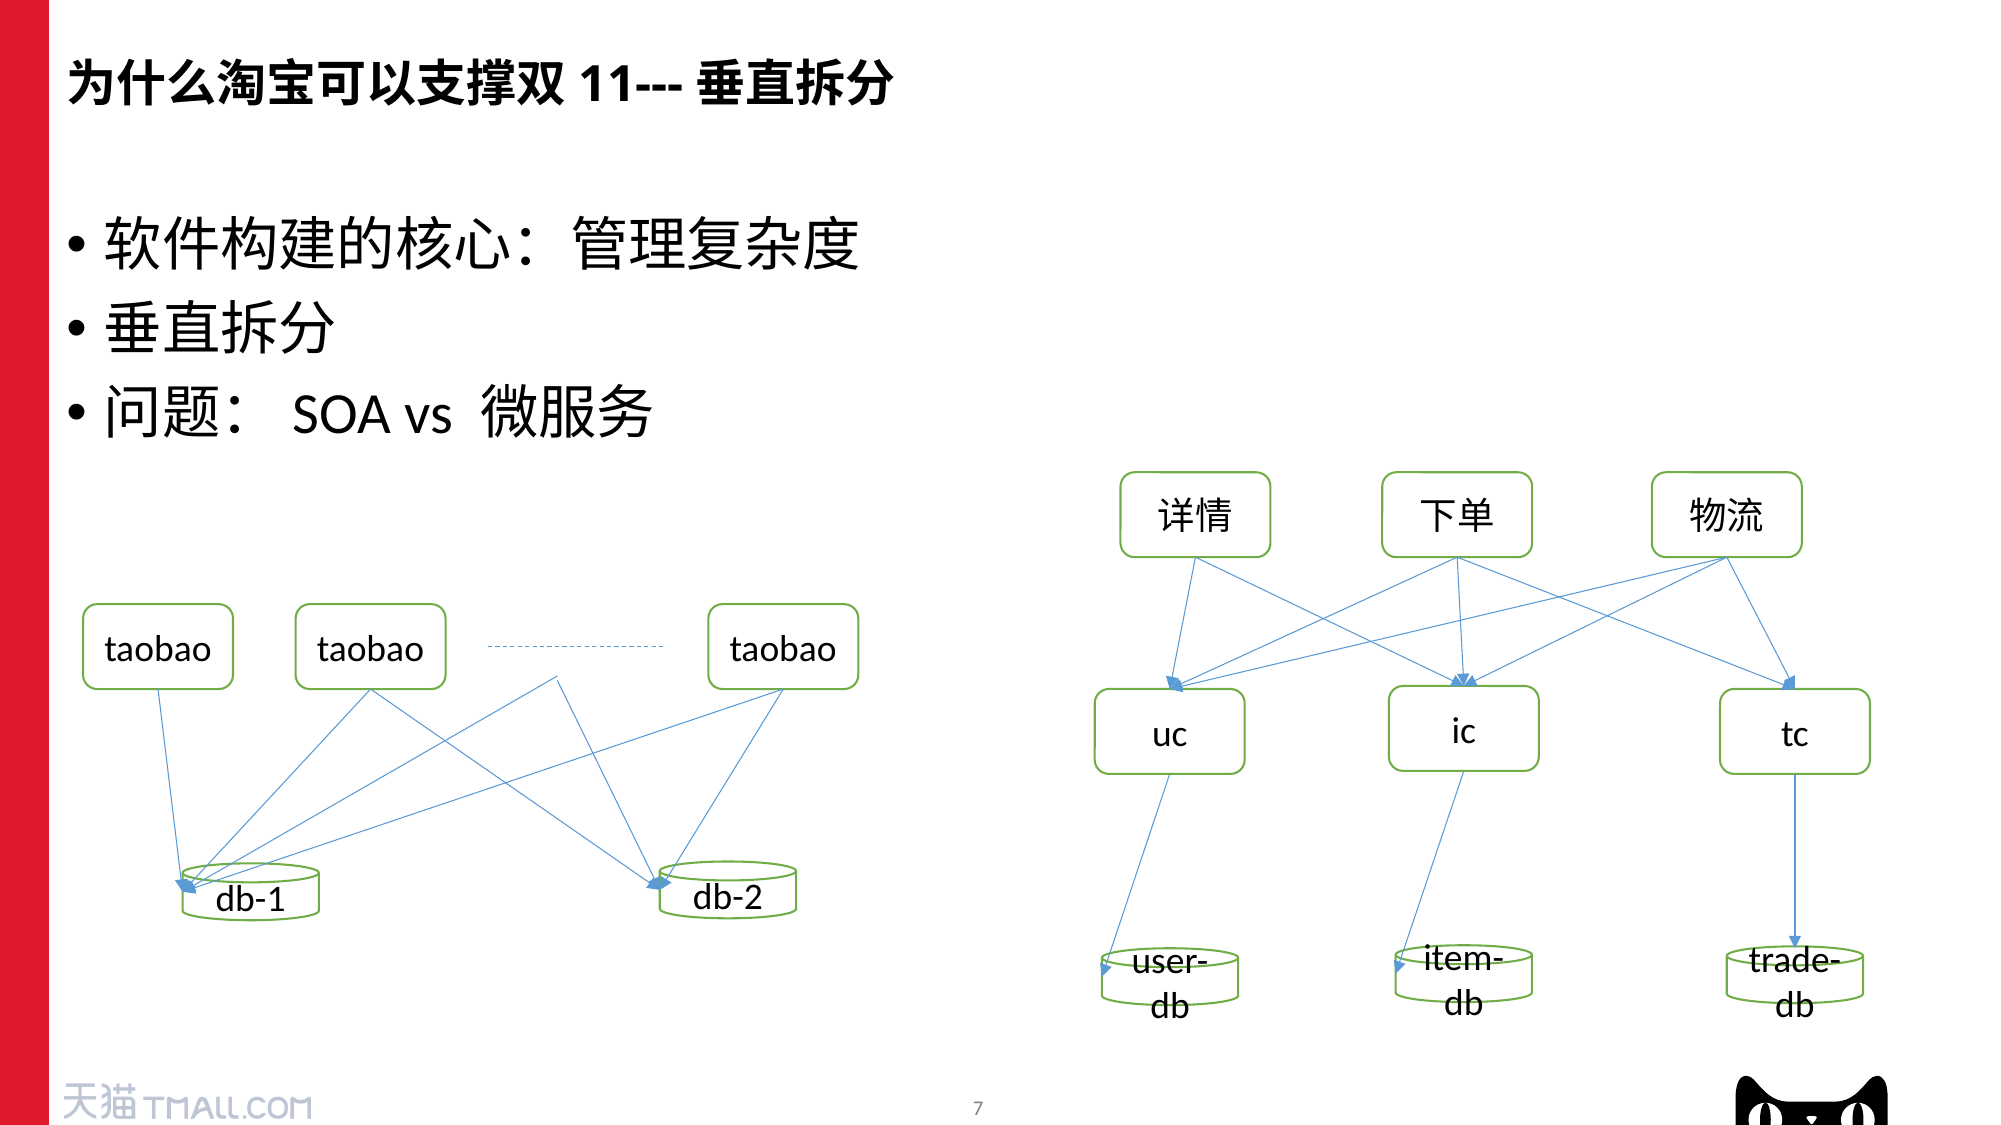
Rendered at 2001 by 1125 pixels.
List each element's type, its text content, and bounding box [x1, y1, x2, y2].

text_box 详情 [1119, 471, 1272, 559]
text_box trade-db [1725, 945, 1865, 1005]
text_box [557, 680, 729, 862]
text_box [1726, 557, 1795, 689]
text_box uc [1093, 687, 1246, 775]
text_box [250, 675, 558, 864]
text_box tc [1718, 687, 1872, 775]
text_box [729, 689, 784, 862]
text_box taobao [707, 603, 860, 691]
text_box 物流 [1650, 471, 1803, 557]
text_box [370, 689, 557, 862]
text_box taobao [294, 603, 447, 675]
text_box ic [1387, 689, 1540, 772]
text_box user-db [1100, 947, 1240, 1007]
text_box taobao [81, 603, 235, 691]
text_box 下单 [1381, 471, 1534, 557]
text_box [158, 689, 250, 864]
title 为什么淘宝可以支撑双11---垂直拆分 [51, 18, 1326, 113]
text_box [1463, 557, 1726, 687]
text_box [1169, 557, 1726, 689]
text_box 软件构建的核心：管理复杂度 垂直拆分 问题：SOA vs 微服务 [51, 207, 925, 1097]
text_box item-db [1394, 944, 1533, 1004]
text_box db-1 [181, 864, 320, 922]
text_box db-2 [658, 864, 798, 920]
